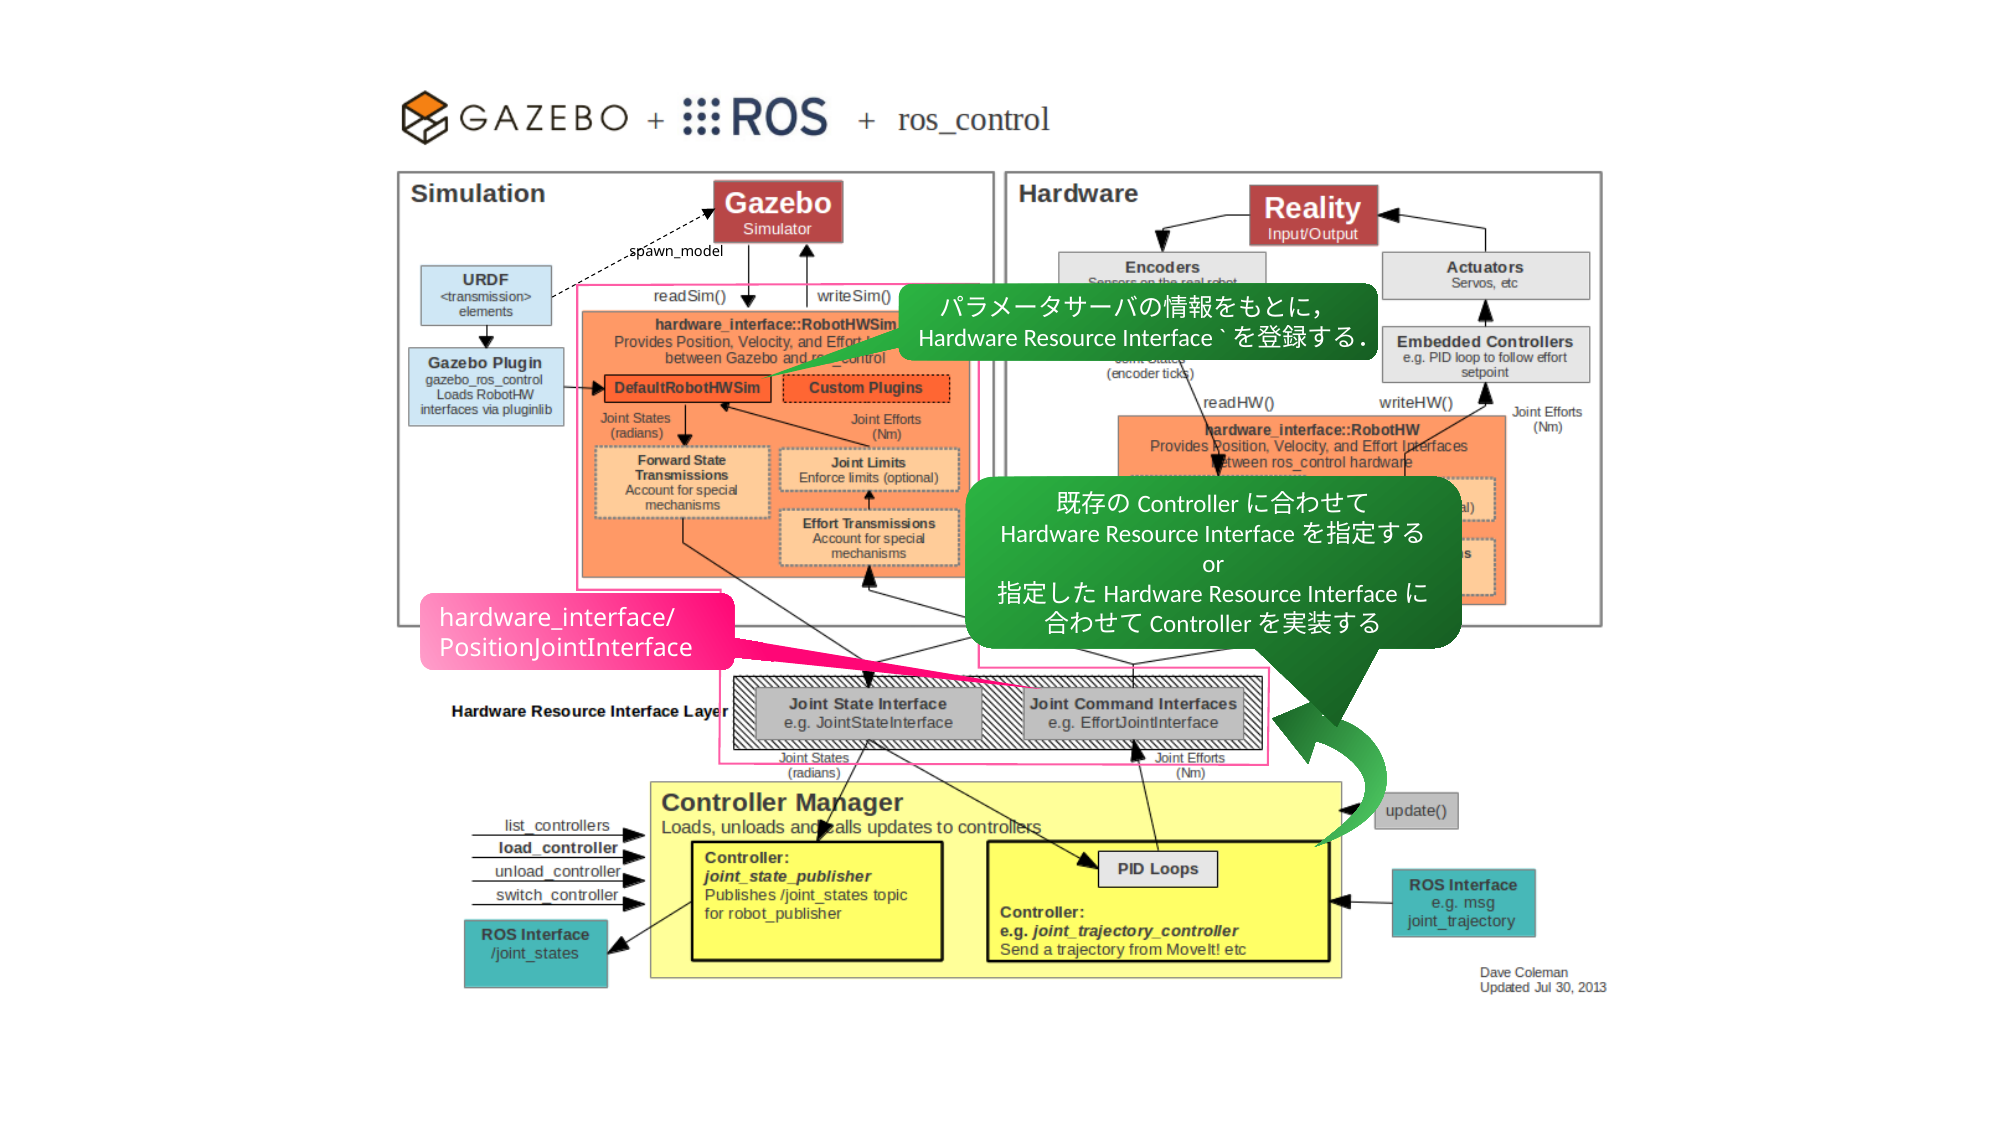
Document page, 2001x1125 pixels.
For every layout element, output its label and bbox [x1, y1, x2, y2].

text_box [552, 208, 716, 298]
picture [345, 82, 1655, 1043]
